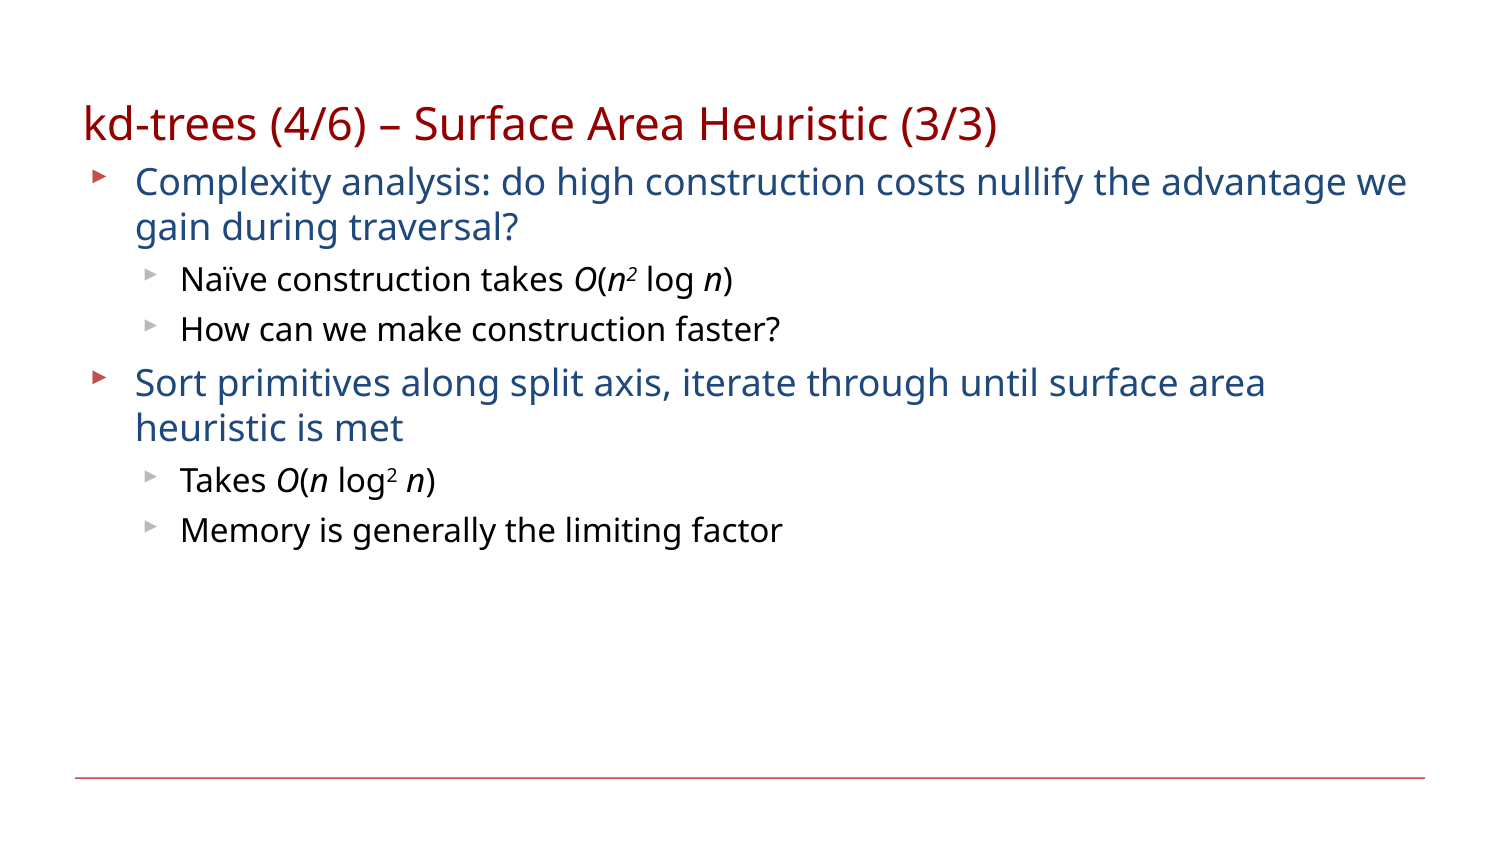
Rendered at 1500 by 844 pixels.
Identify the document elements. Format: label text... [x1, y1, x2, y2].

title kd-trees (4/6) – Surface Area Heuristic (3/3) [75, 84, 1425, 160]
list Complexity analysis: do high construction costs nullify the advantage we gain during traversal? Naïve construction takes O(n2 log n) How can we make construction faster? Sort primitives along split axis, iterate through until surface area heuristic is met Takes O(n log2 n) Memory is generally the limiting factor [37, 150, 1425, 772]
